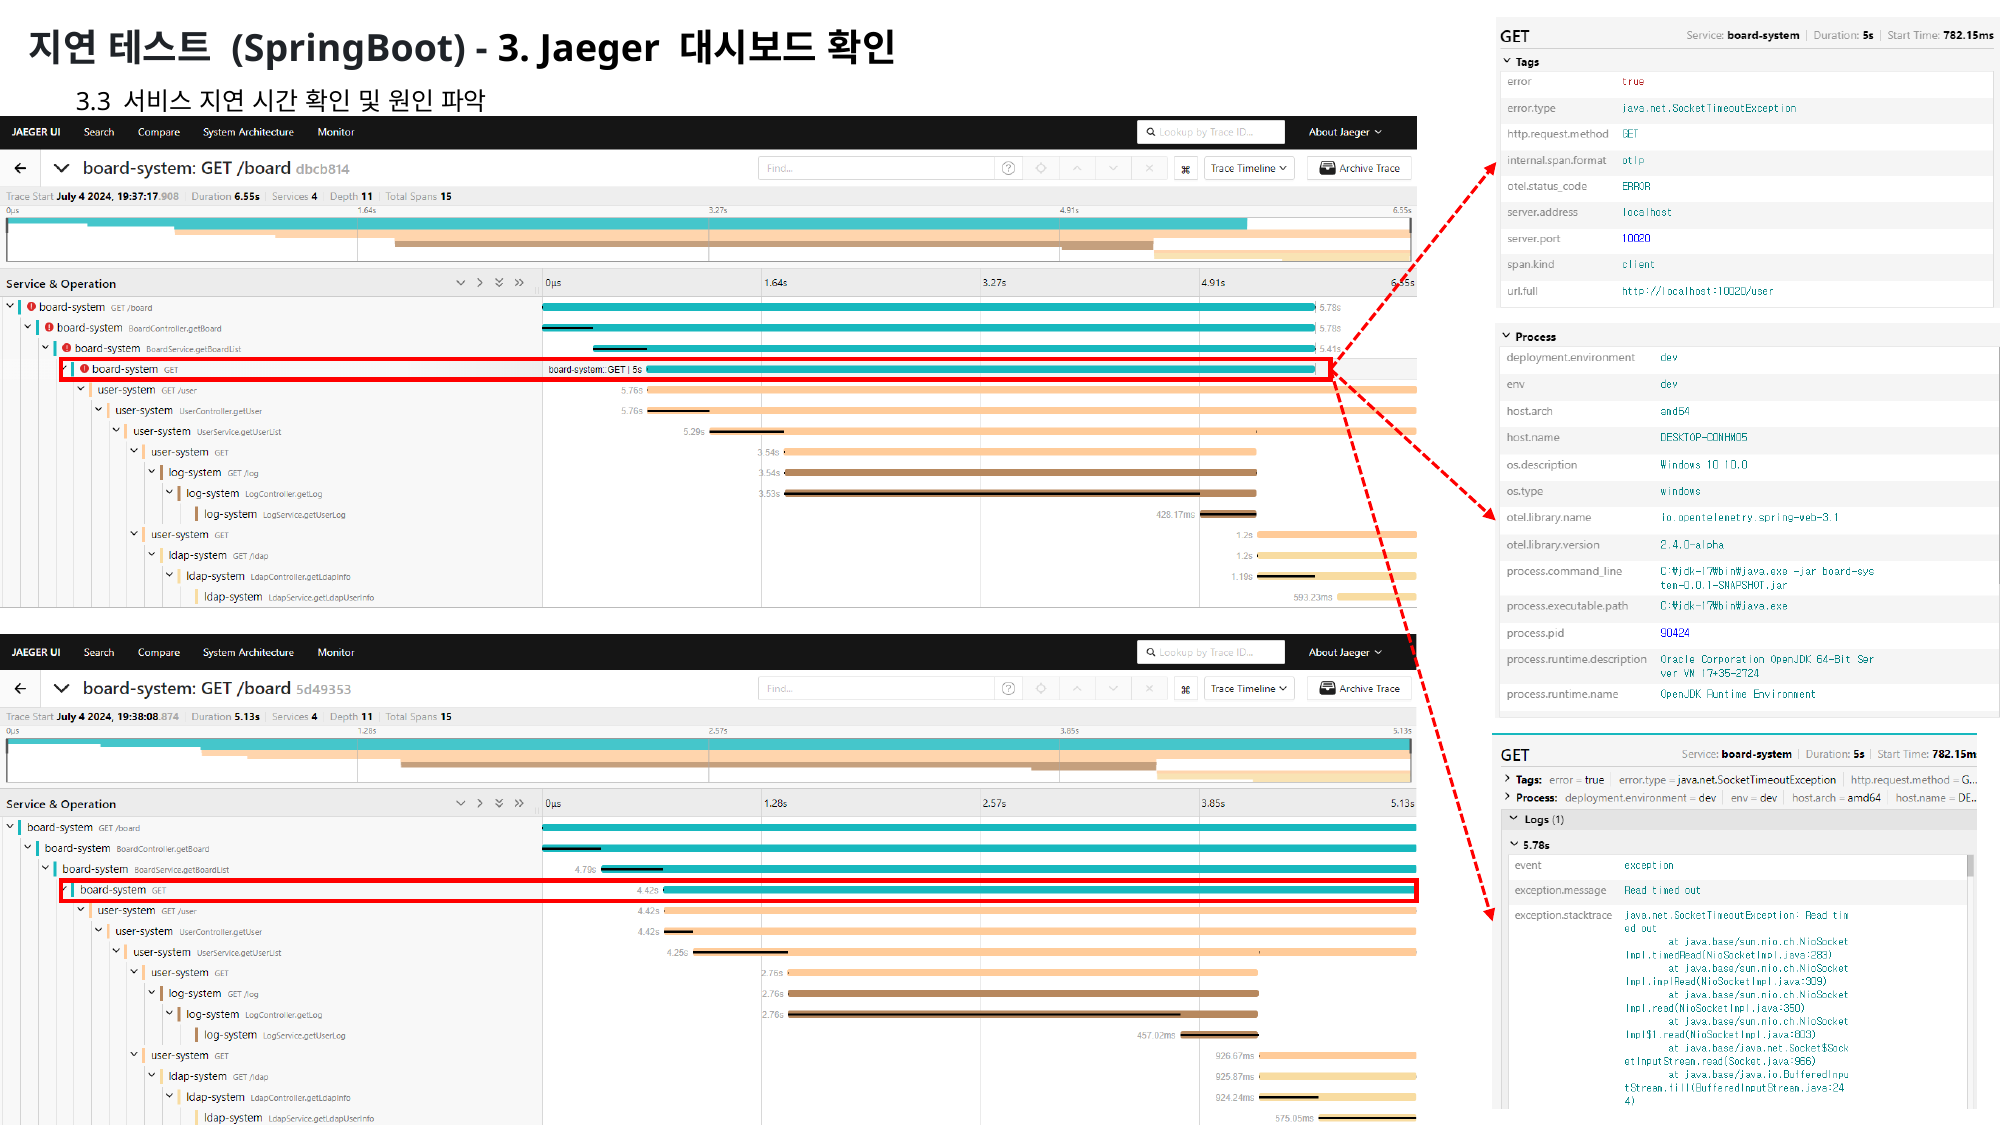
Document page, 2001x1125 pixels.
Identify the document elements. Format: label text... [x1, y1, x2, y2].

text_box 지연 테스트 (SpringBoot) - 3. Jaeger 대시보드 확인 [14, 17, 1014, 77]
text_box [0, 115, 1417, 1125]
picture [1495, 16, 2000, 308]
picture [1495, 322, 2000, 719]
picture [1491, 733, 1977, 1110]
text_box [1329, 161, 1497, 368]
text_box 3.3 서비스 지연 시간 확인 및 원인 파악 [61, 77, 1318, 115]
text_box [1329, 368, 1497, 521]
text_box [1329, 521, 1494, 922]
